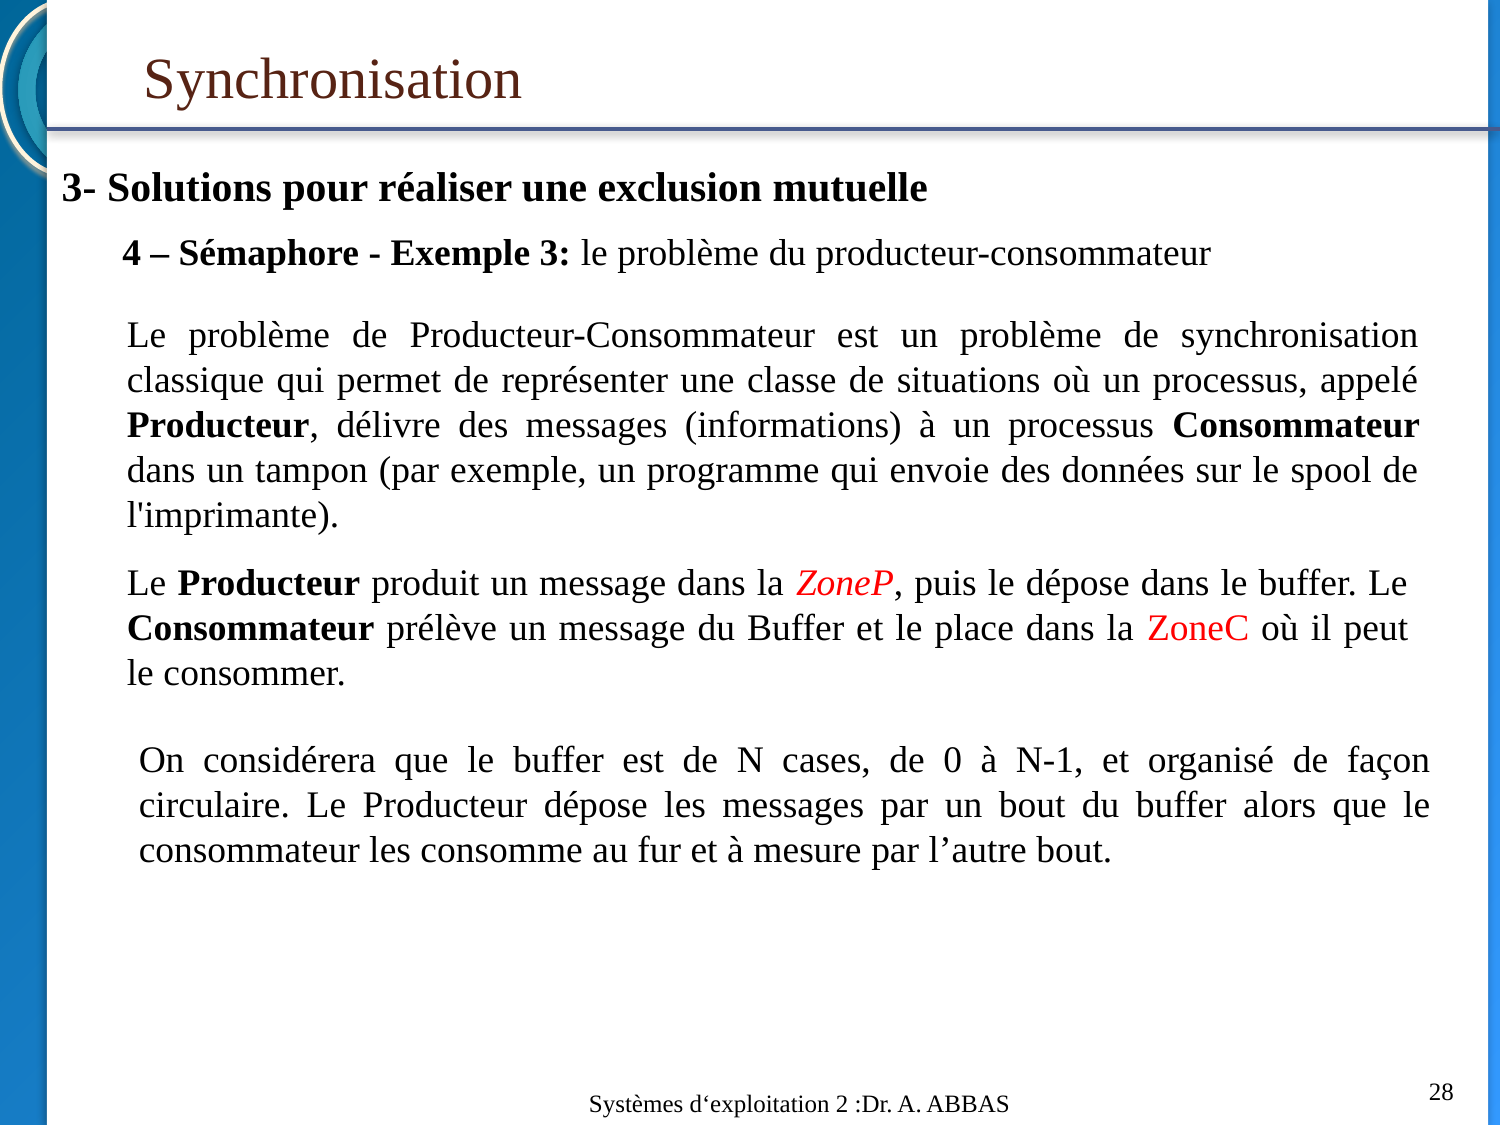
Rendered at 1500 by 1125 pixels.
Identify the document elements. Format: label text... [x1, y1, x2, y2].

text_box On considérera que le buffer est de N cases, de 0 à N-1, et organisé de façon circulaire. Le Producteur dépose les messages par un bout du buffer alors que le consommateur les consomme au fur et à mesure par l’autre bout. [123, 727, 1447, 878]
text_box Synchronisation [128, 21, 1359, 129]
text_box 28 [1394, 1034, 1488, 1113]
text_box 4 – Sémaphore - Exemple 3: le problème du producteur-consommateur [107, 220, 1227, 281]
text_box Le problème de Producteur-Consommateur est un problème de synchronisation classique qui permet de représenter une classe de situations où un processus, appelé Producteur, délivre des messages (informations) à un processus Consommateur dans un tampon (par exemple, un programme qui envoie des données sur le spool de l'imprimante). [112, 302, 1435, 543]
text_box 3- Solutions pour réaliser une exclusion mutuelle [46, 152, 1453, 218]
text_box Systèmes d‘exploitation 2 :Dr. A. ABBAS [574, 1066, 1049, 1125]
text_box Le Producteur produit un message dans la ZoneP, puis le dépose dans le buffer. Le Consommateur prélève un message du Buffer et le place dans la ZoneC où il peut le consommer. [112, 550, 1424, 701]
